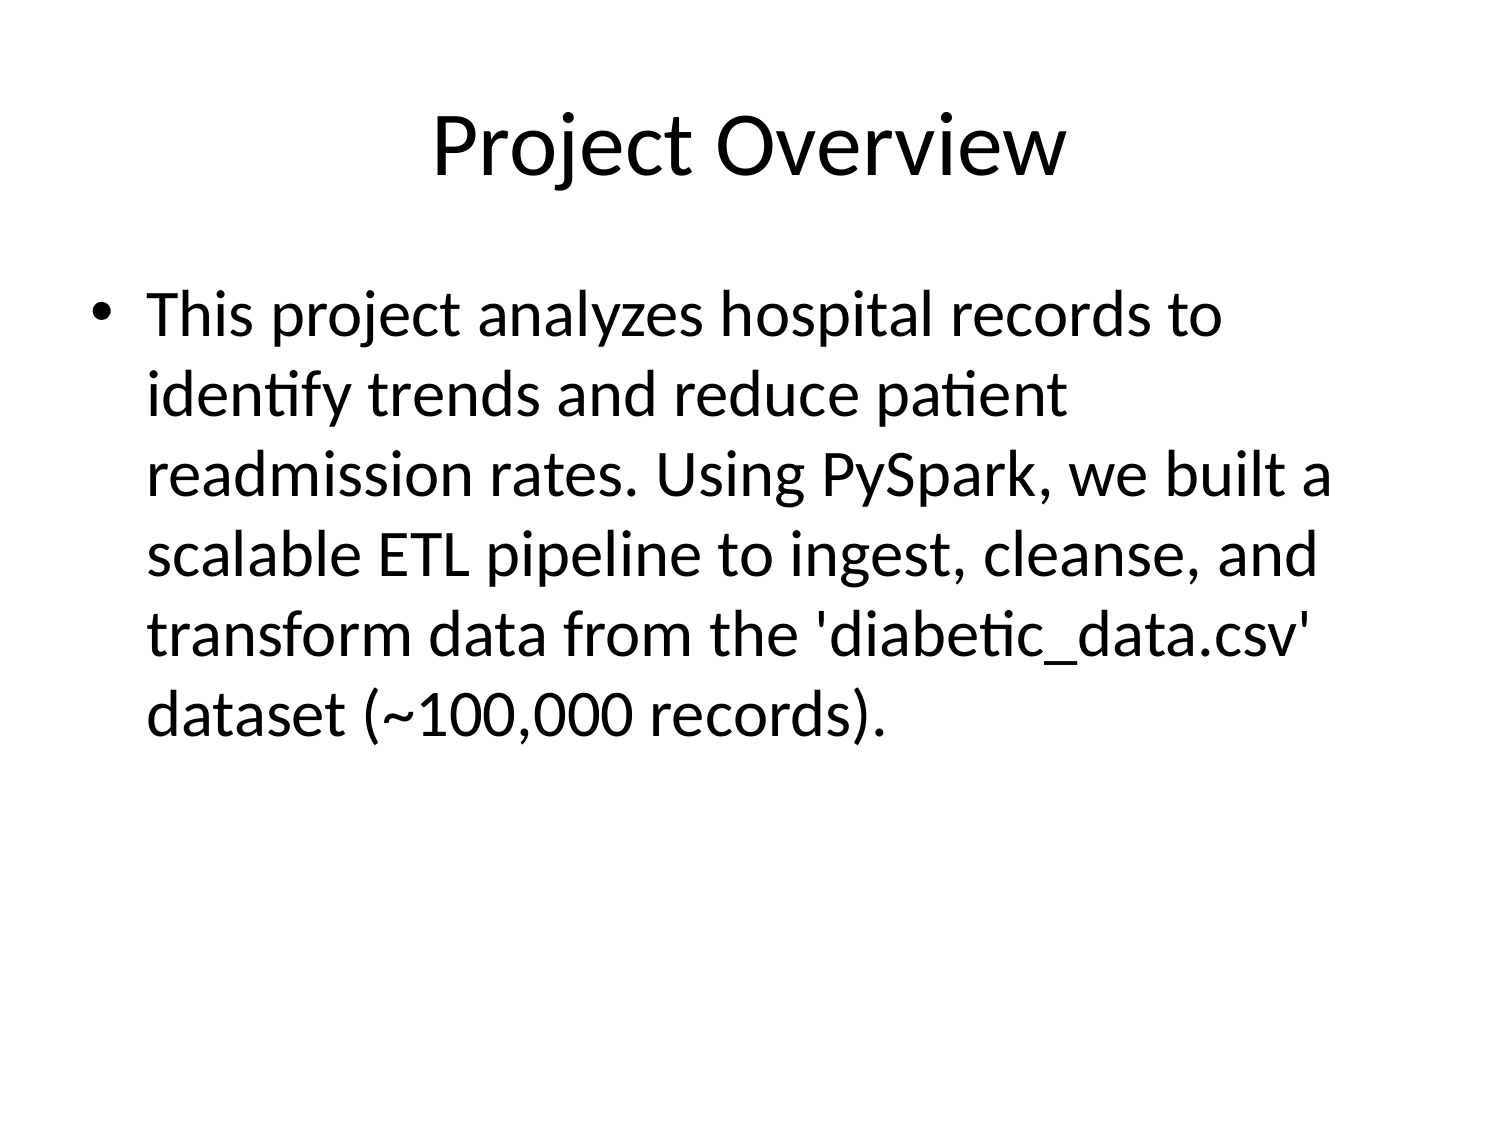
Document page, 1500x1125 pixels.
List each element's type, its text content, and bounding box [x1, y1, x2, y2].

list This project analyzes hospital records to identify trends and reduce patient readmission rates. Using PySpark, we built a scalable ETL pipeline to ingest, cleanse, and transform data from the 'diabetic_data.csv' dataset (~100,000 records). [75, 262, 1425, 1005]
title Project Overview [75, 45, 1425, 233]
